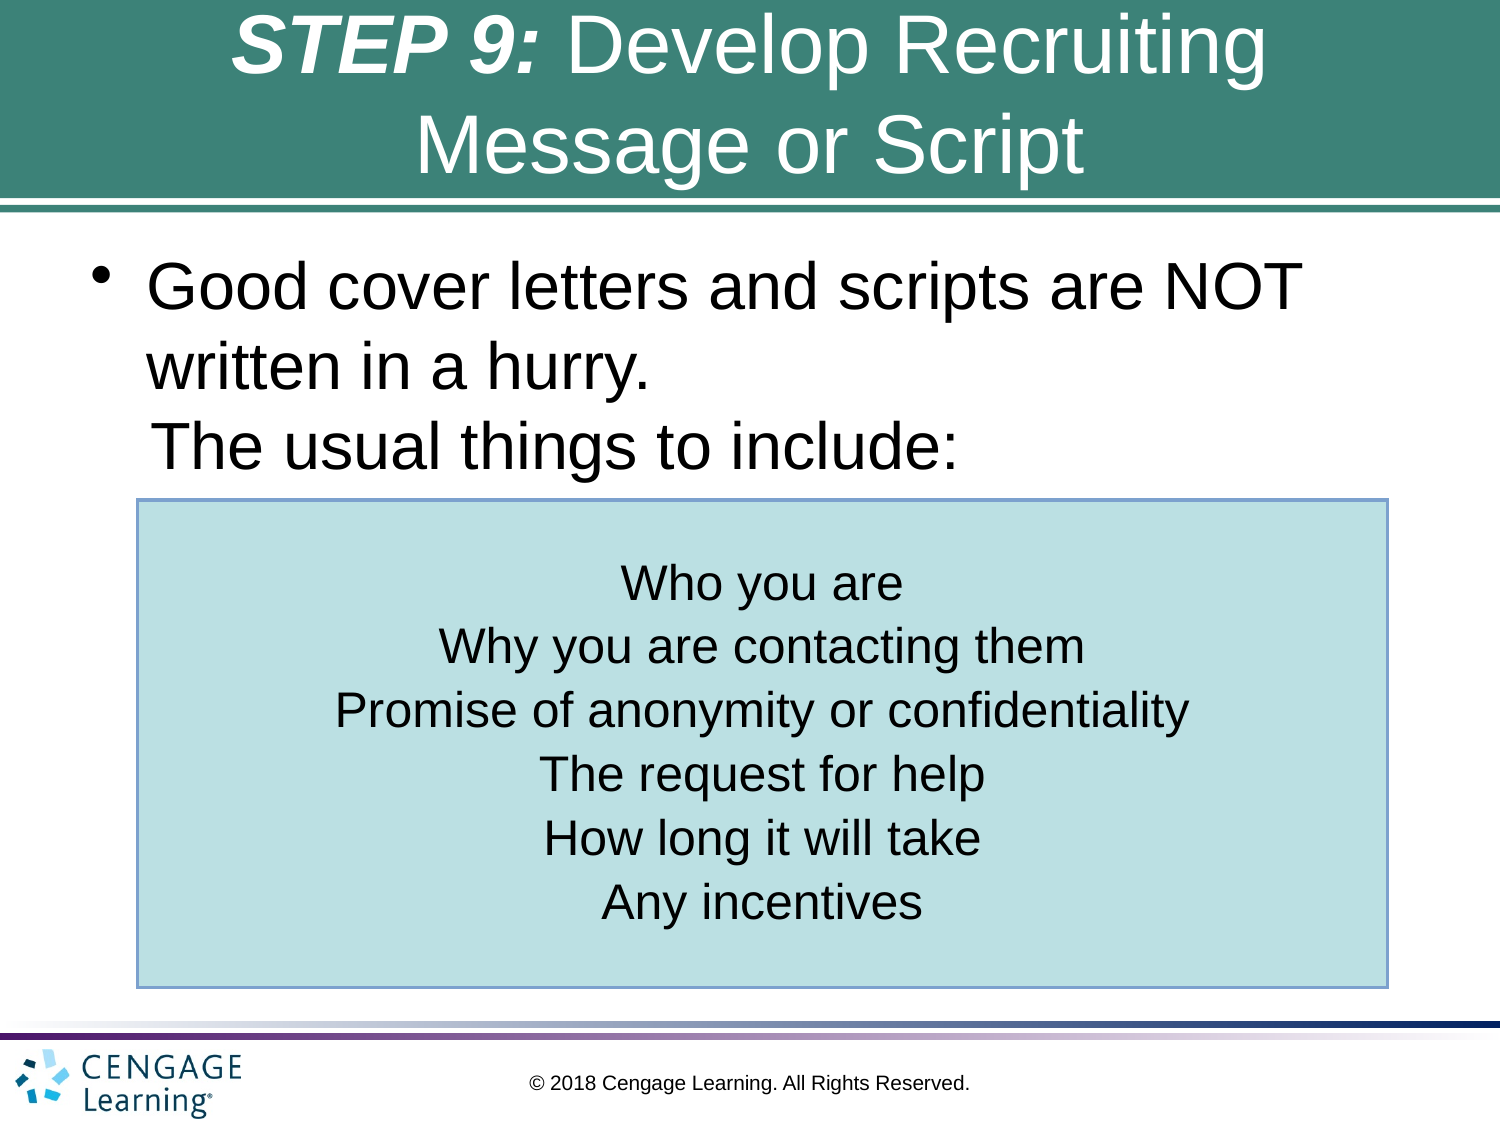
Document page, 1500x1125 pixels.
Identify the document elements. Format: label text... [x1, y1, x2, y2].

picture [15, 1049, 241, 1119]
list Good cover letters and scripts are NOT written in a hurry. The usual things to include: [74, 234, 1426, 488]
title STEP 9: Develop Recruiting Message or Script [37, 0, 1463, 181]
list Who you are Why you are contacting them Promise of anonymity or confidentiality The request for help How long it will take Any incentives [137, 499, 1388, 988]
